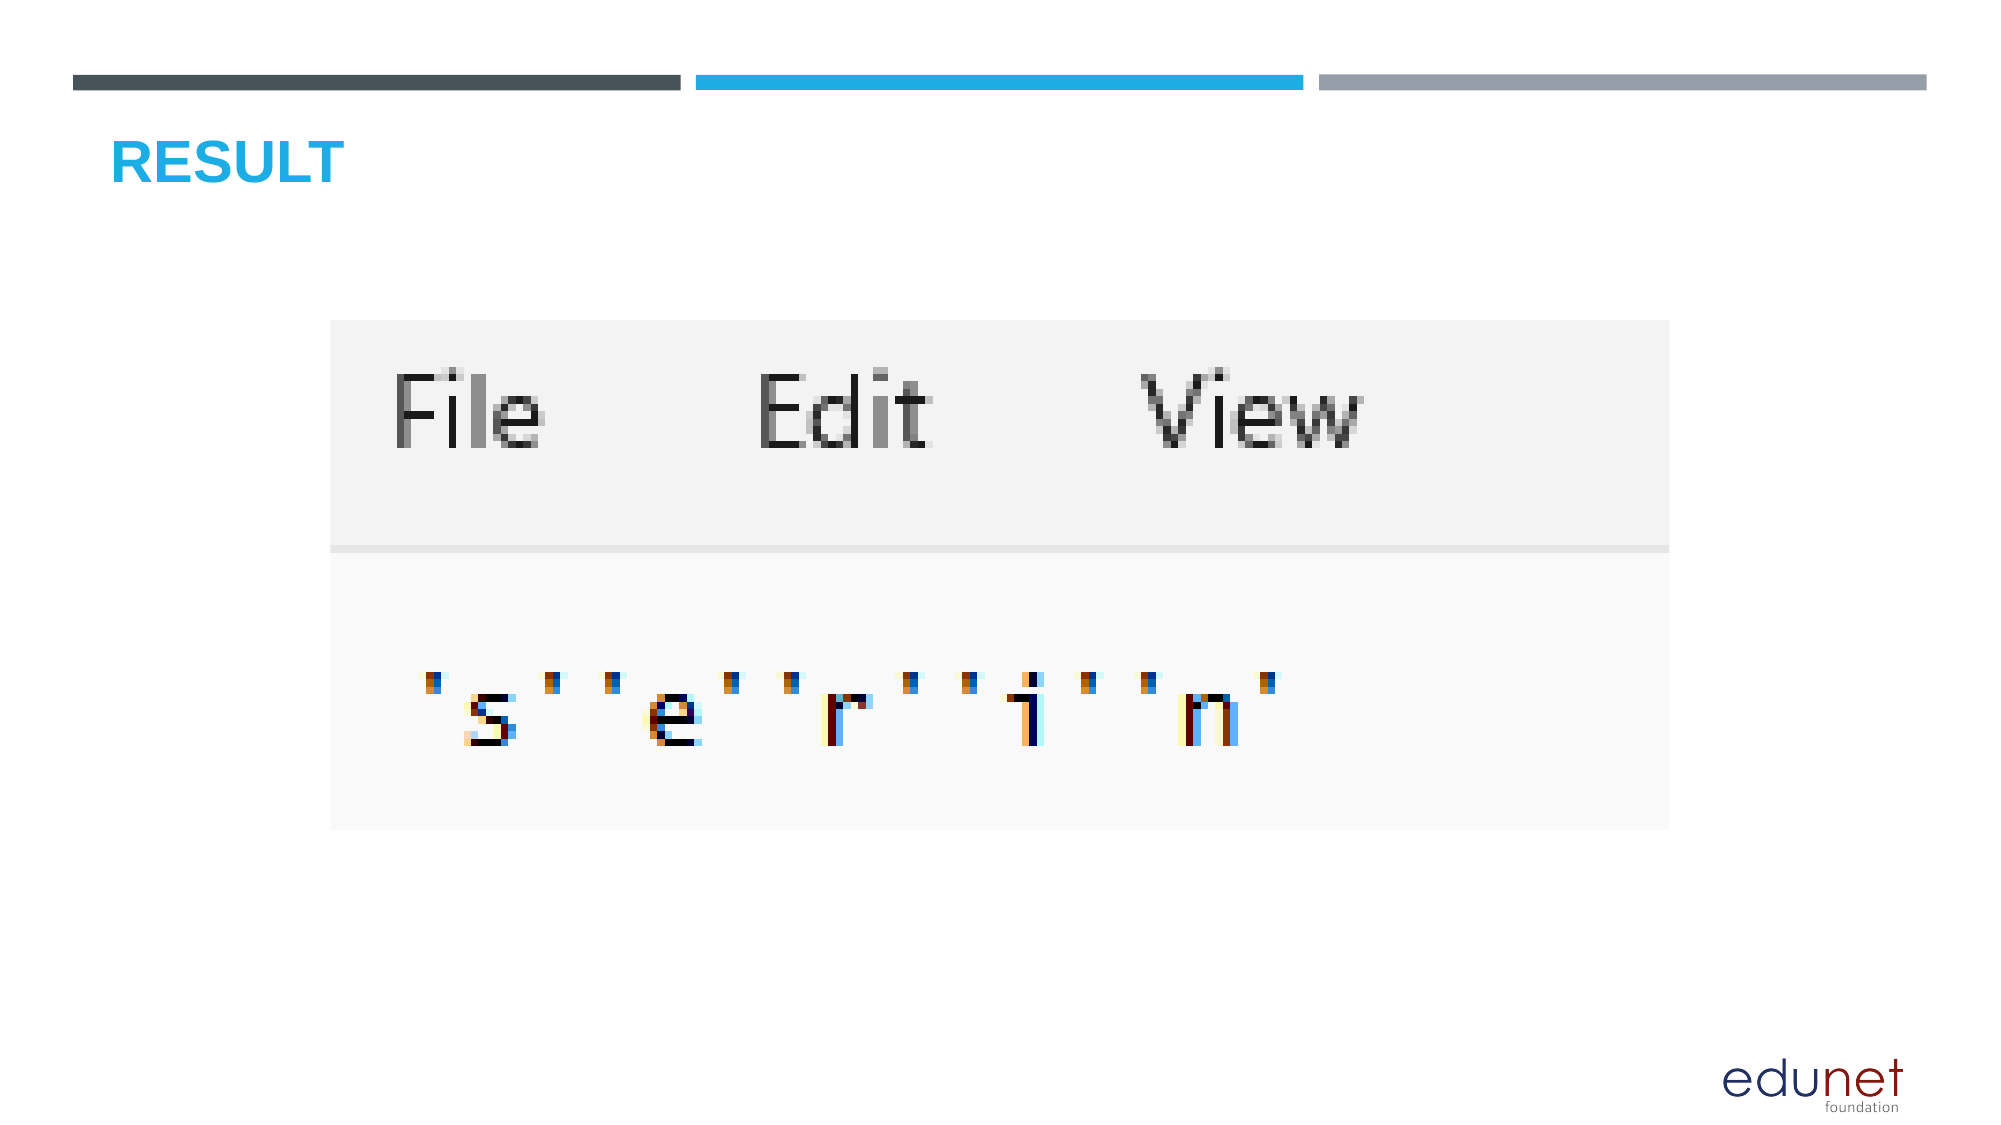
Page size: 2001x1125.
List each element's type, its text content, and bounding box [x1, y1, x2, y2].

title RESULT [95, 115, 1905, 203]
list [330, 320, 1670, 830]
picture [1719, 1056, 1905, 1116]
